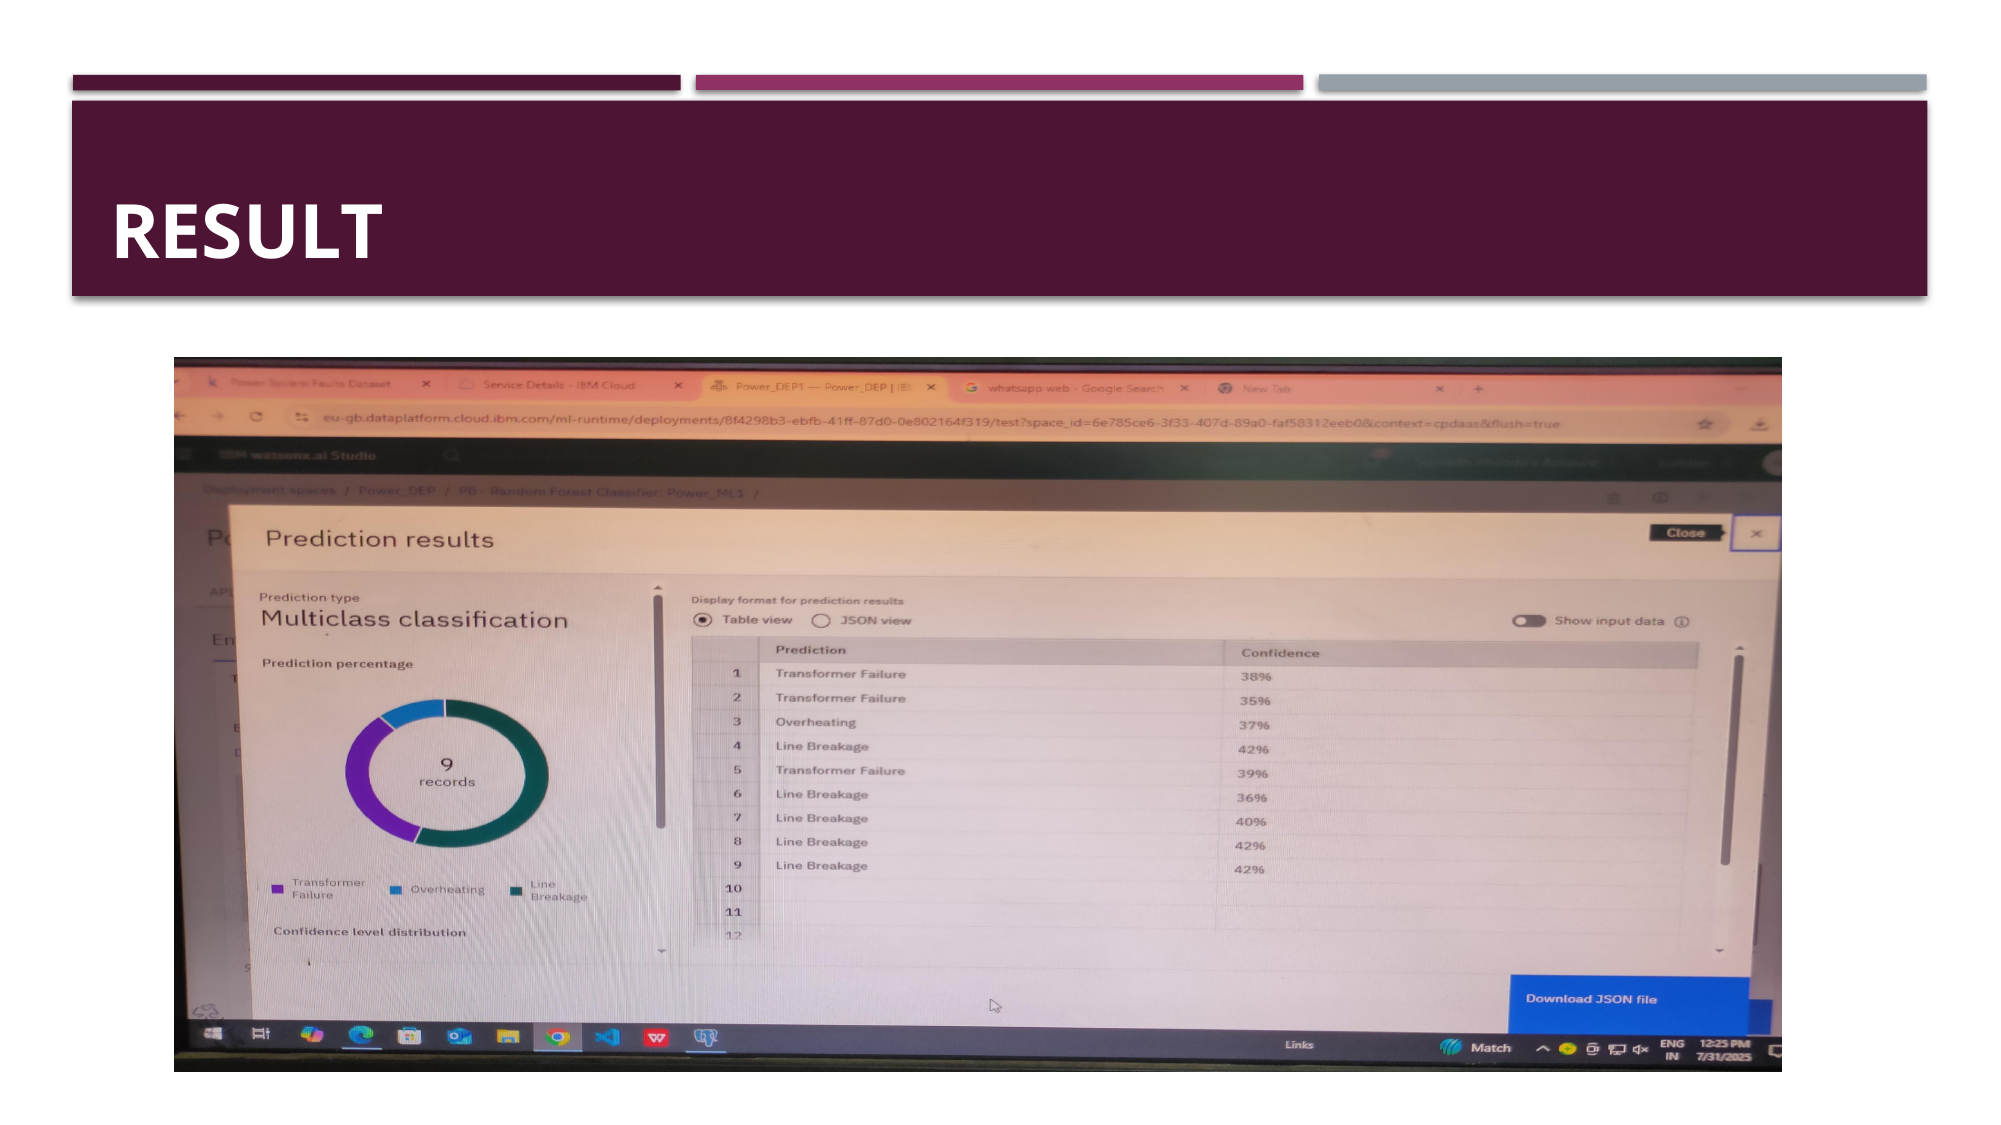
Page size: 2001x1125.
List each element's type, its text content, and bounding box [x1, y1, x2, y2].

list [174, 357, 1783, 1073]
title RESULT [95, 115, 1905, 282]
